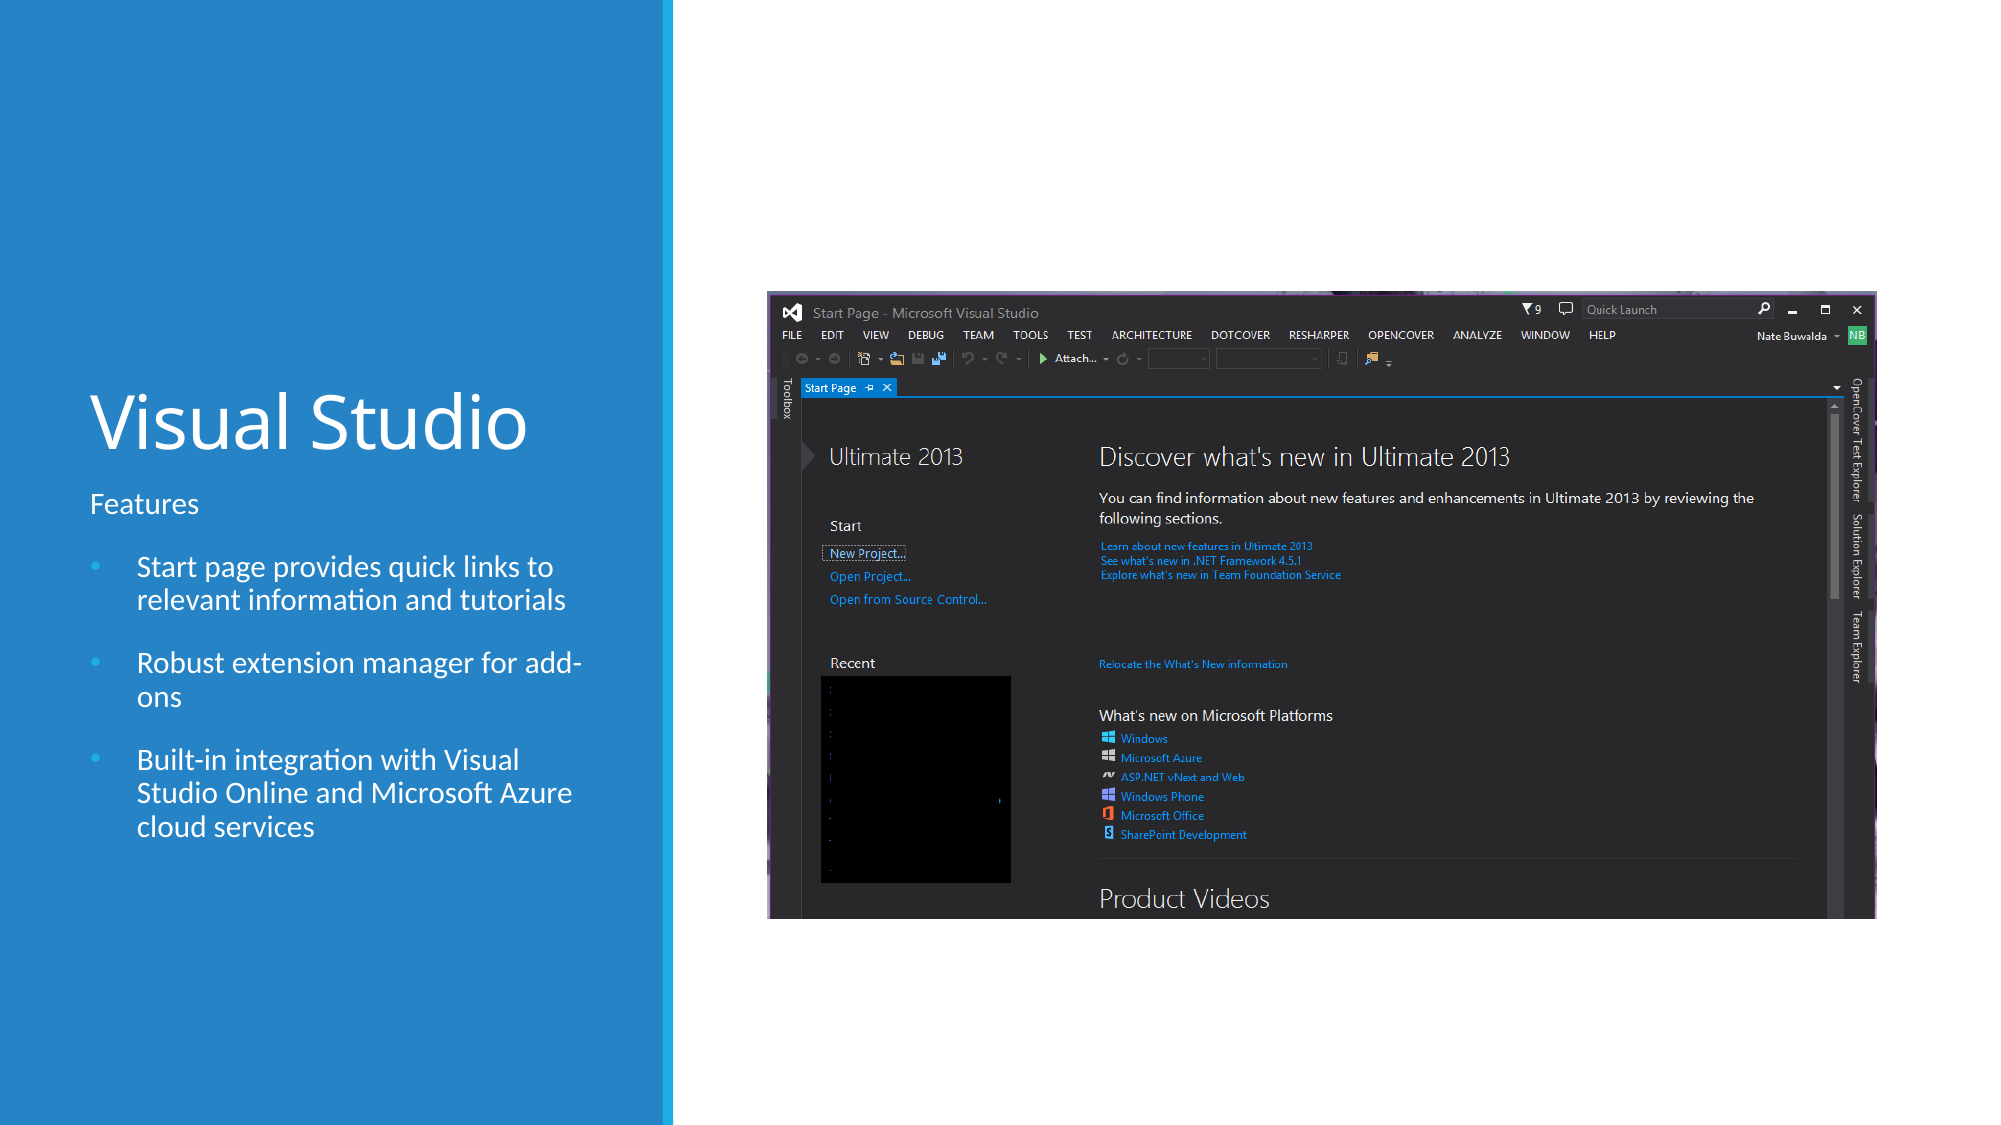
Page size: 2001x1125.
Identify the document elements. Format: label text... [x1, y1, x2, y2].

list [766, 290, 1878, 920]
title Visual Studio [75, 97, 600, 473]
list Features Start page provides quick links to relevant information and tutorials Robust extension manager for add-ons Built-in integration with Visual Studio Online and Microsoft Azure cloud services [75, 479, 600, 1035]
